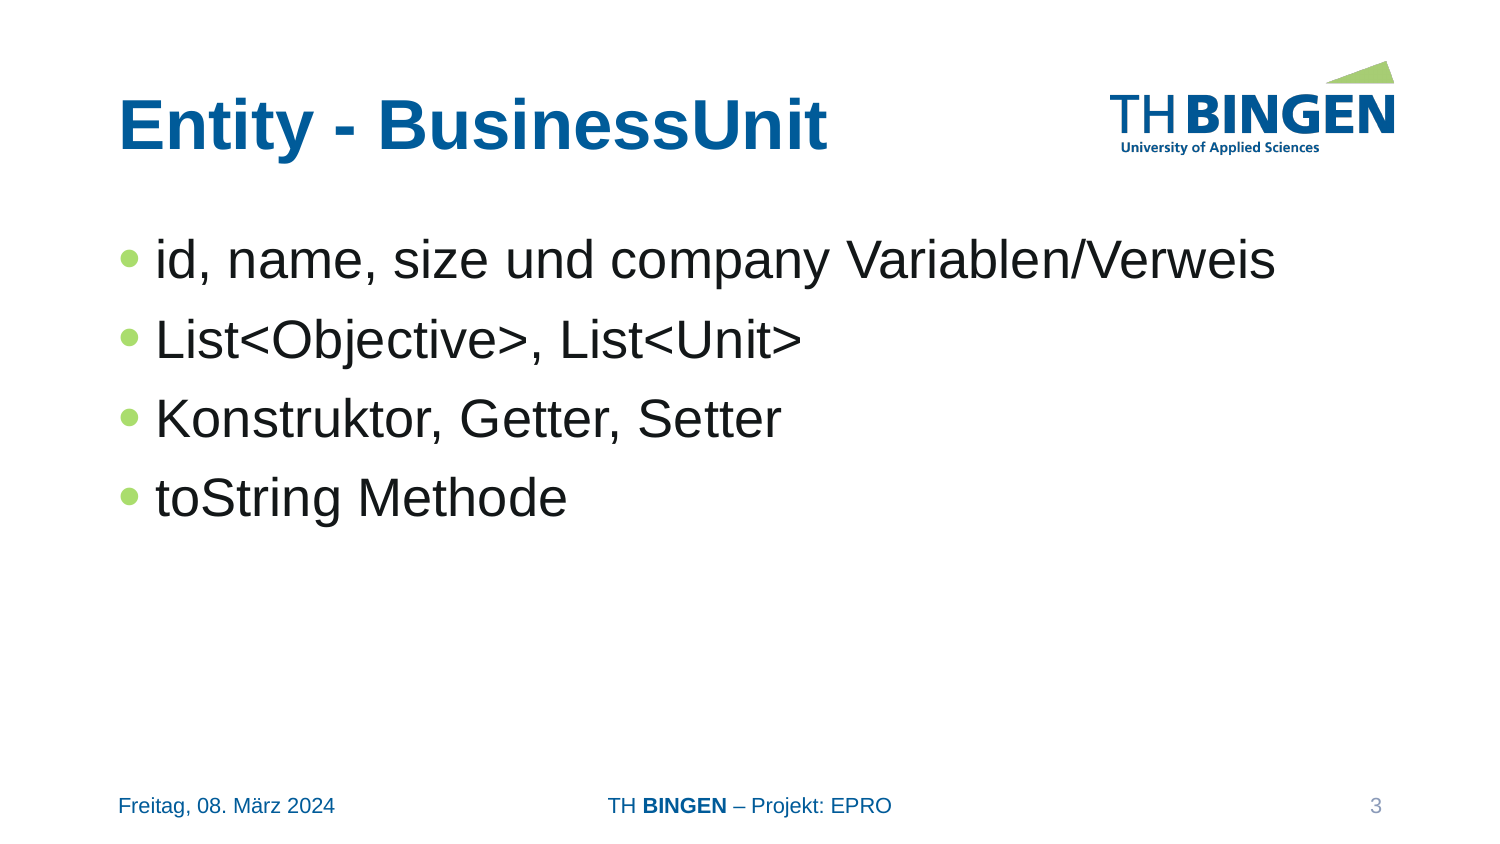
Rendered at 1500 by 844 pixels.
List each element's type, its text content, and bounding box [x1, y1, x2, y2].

picture [1104, 55, 1400, 161]
slide_number Freitag, 08. März 2024 [103, 782, 441, 827]
slide_number 3 [1059, 782, 1397, 827]
footer TH BINGEN – Projekt: EPRO [496, 782, 1004, 827]
list id, name, size und company Variablen/Verweis List<Objective>, List<Unit> Konstruktor, Getter, Setter toString Methode [103, 224, 1397, 760]
title Entity - BusinessUnit [103, 44, 1093, 208]
